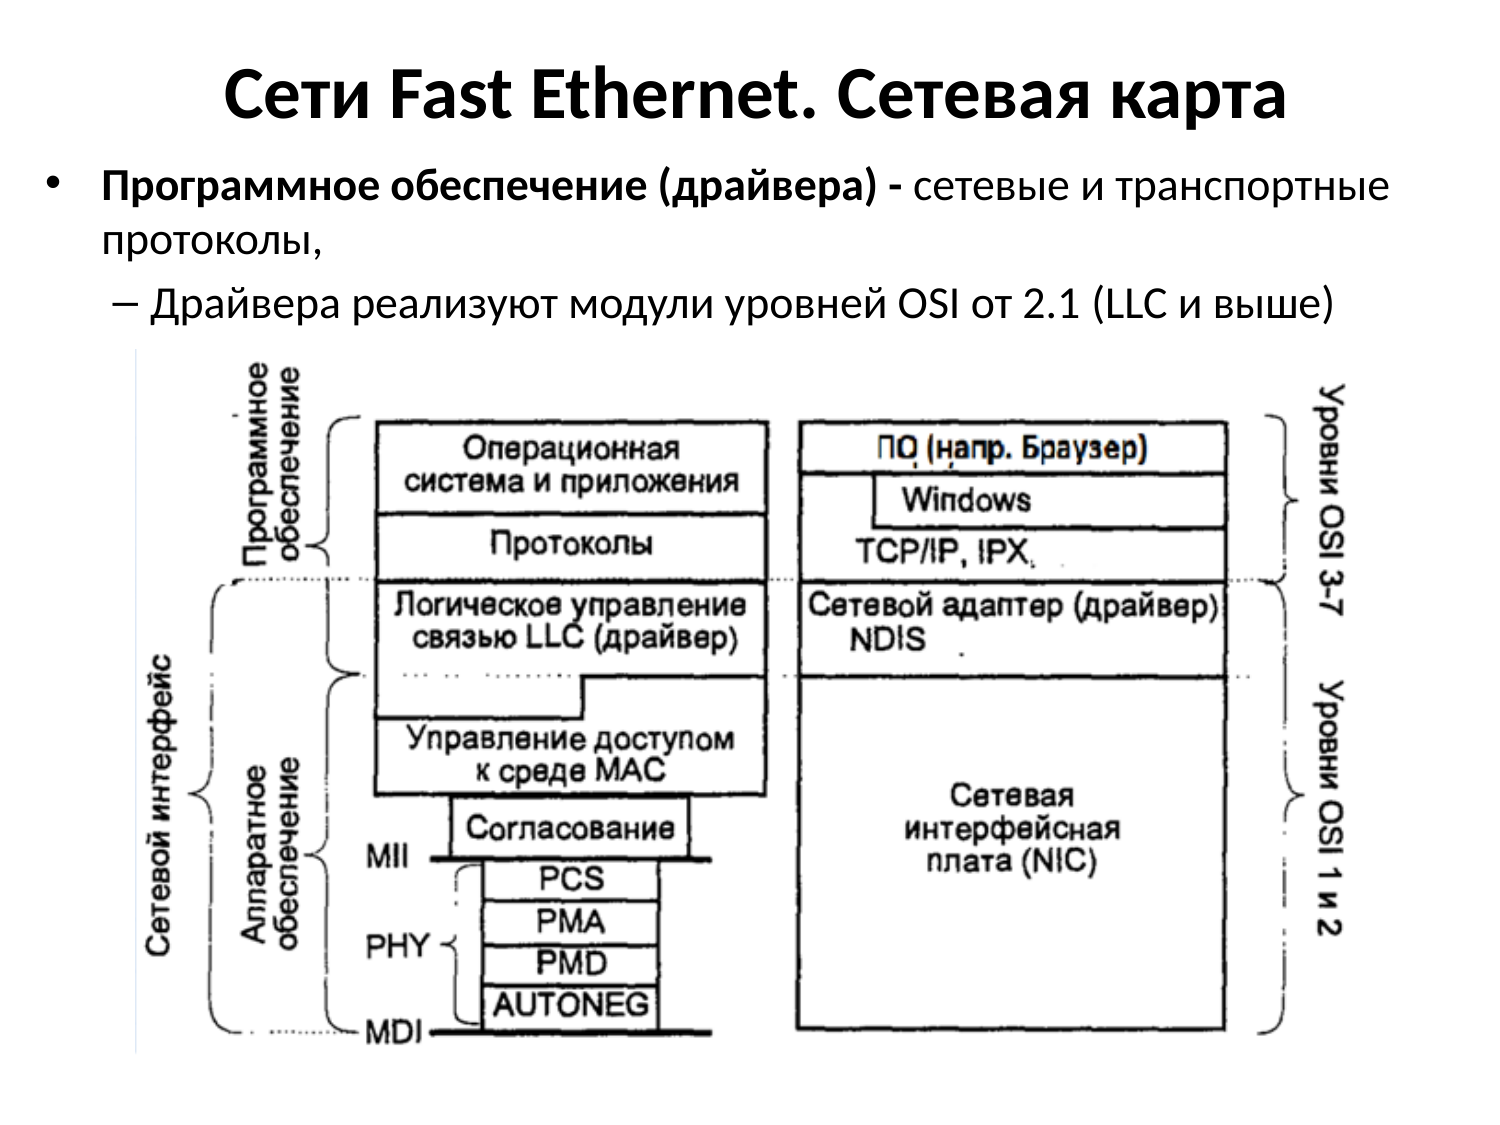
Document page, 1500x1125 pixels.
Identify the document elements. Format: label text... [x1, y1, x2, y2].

title Сети Fast Ethernet. Сетевая карта [88, 30, 1425, 146]
list Программное обеспечение (драйвера) - сетевые и транспортные протоколы, Драйвера реализуют модули уровней OSI от 2.1 (LLC и выше) [17, 146, 1471, 551]
picture [135, 348, 1353, 1058]
